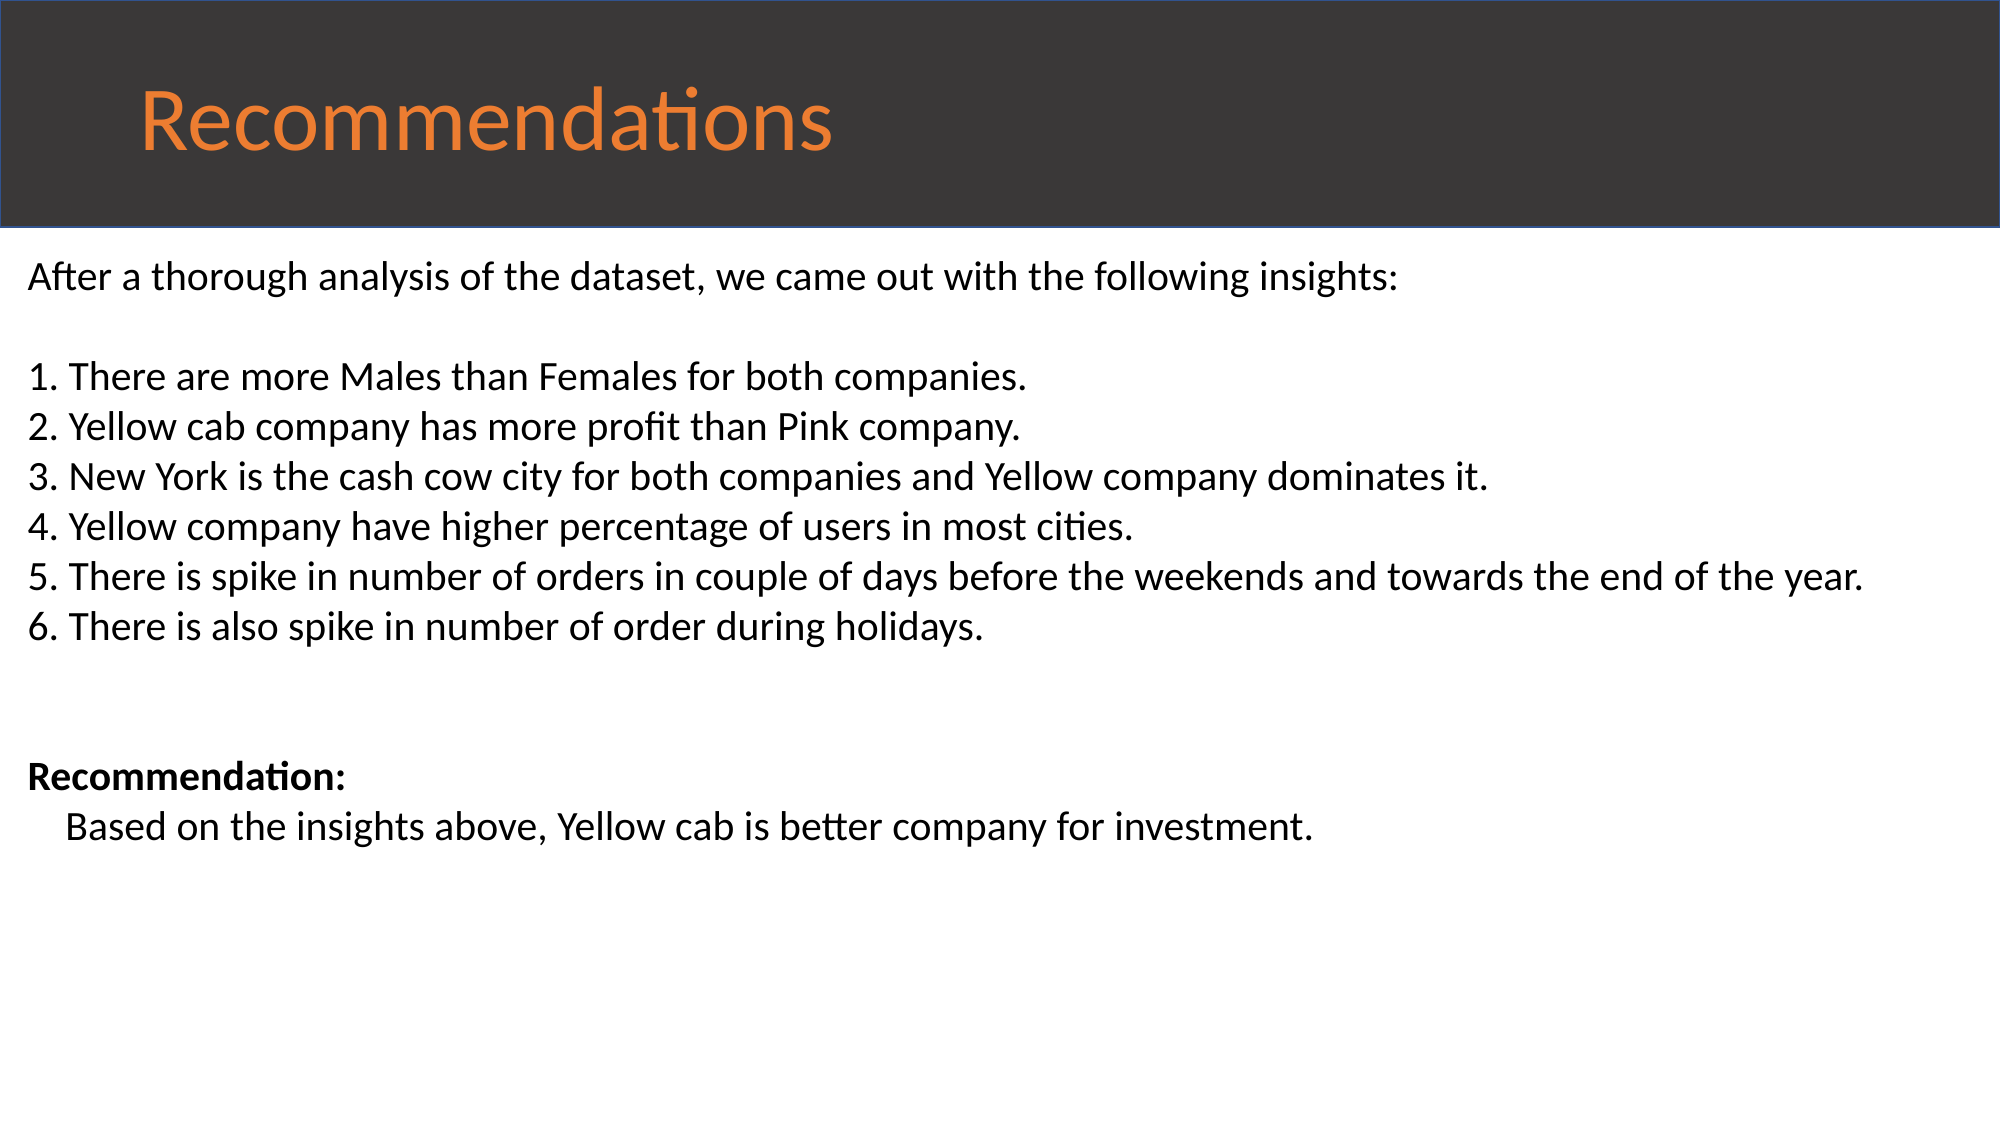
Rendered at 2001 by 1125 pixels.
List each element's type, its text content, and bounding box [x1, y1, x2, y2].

text_box Recommendations [0, 0, 2000, 227]
text_box After a thorough analysis of the dataset, we came out with the following insights: 1. There are more Males than Females for both companies. 2. Yellow cab company has more profit than Pink company. 3. New York is the cash cow city for both companies and Yellow company dominates it. 4. Yellow company have higher percentage of users in most cities. 5. There is spike in number of orders in couple of days before the weekends and towards the end of the year. 6. There is also spike in number of order during holidays. Recommendation: Based on the insights above, Yellow cab is better company for investment. [12, 233, 1963, 864]
